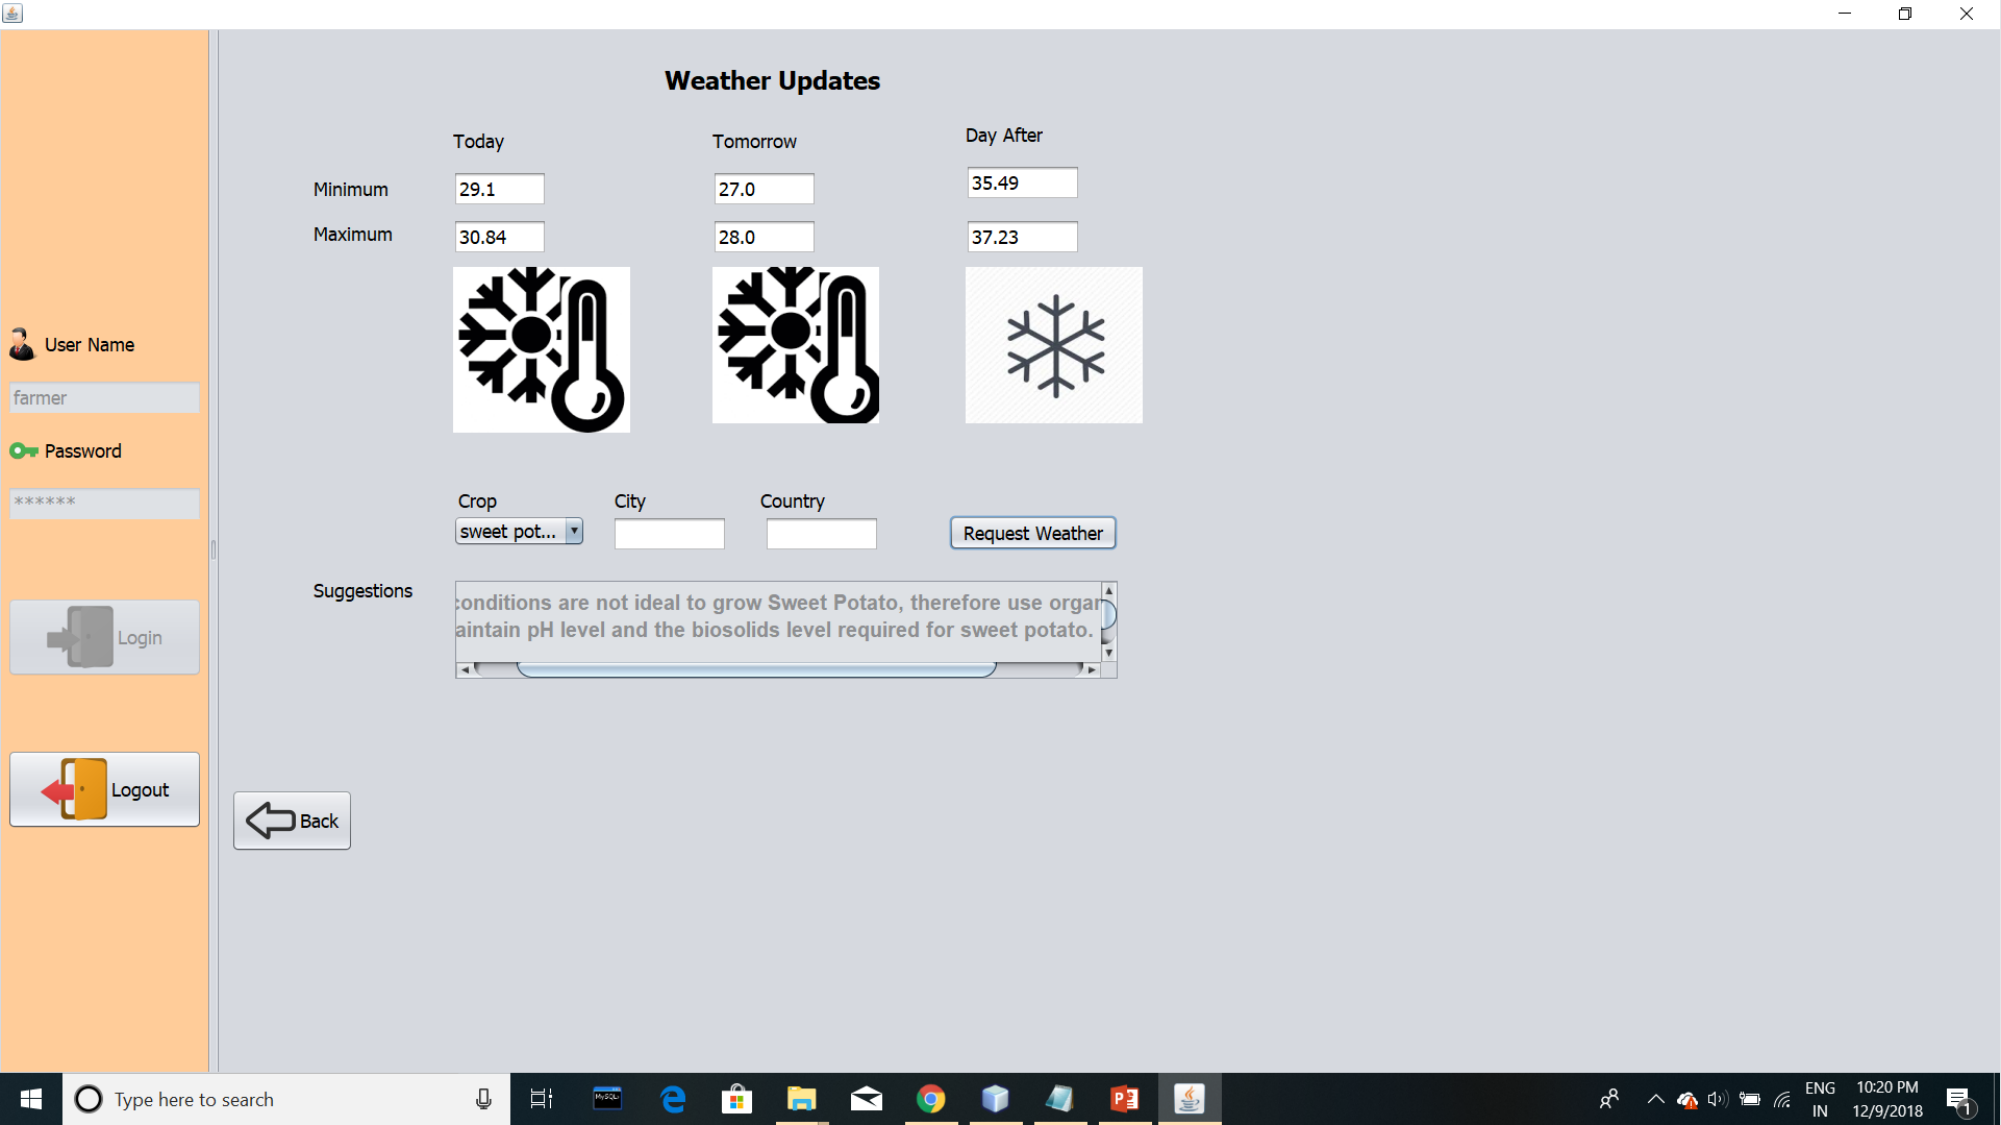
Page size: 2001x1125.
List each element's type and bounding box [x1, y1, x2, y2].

list [0, 0, 2000, 1125]
